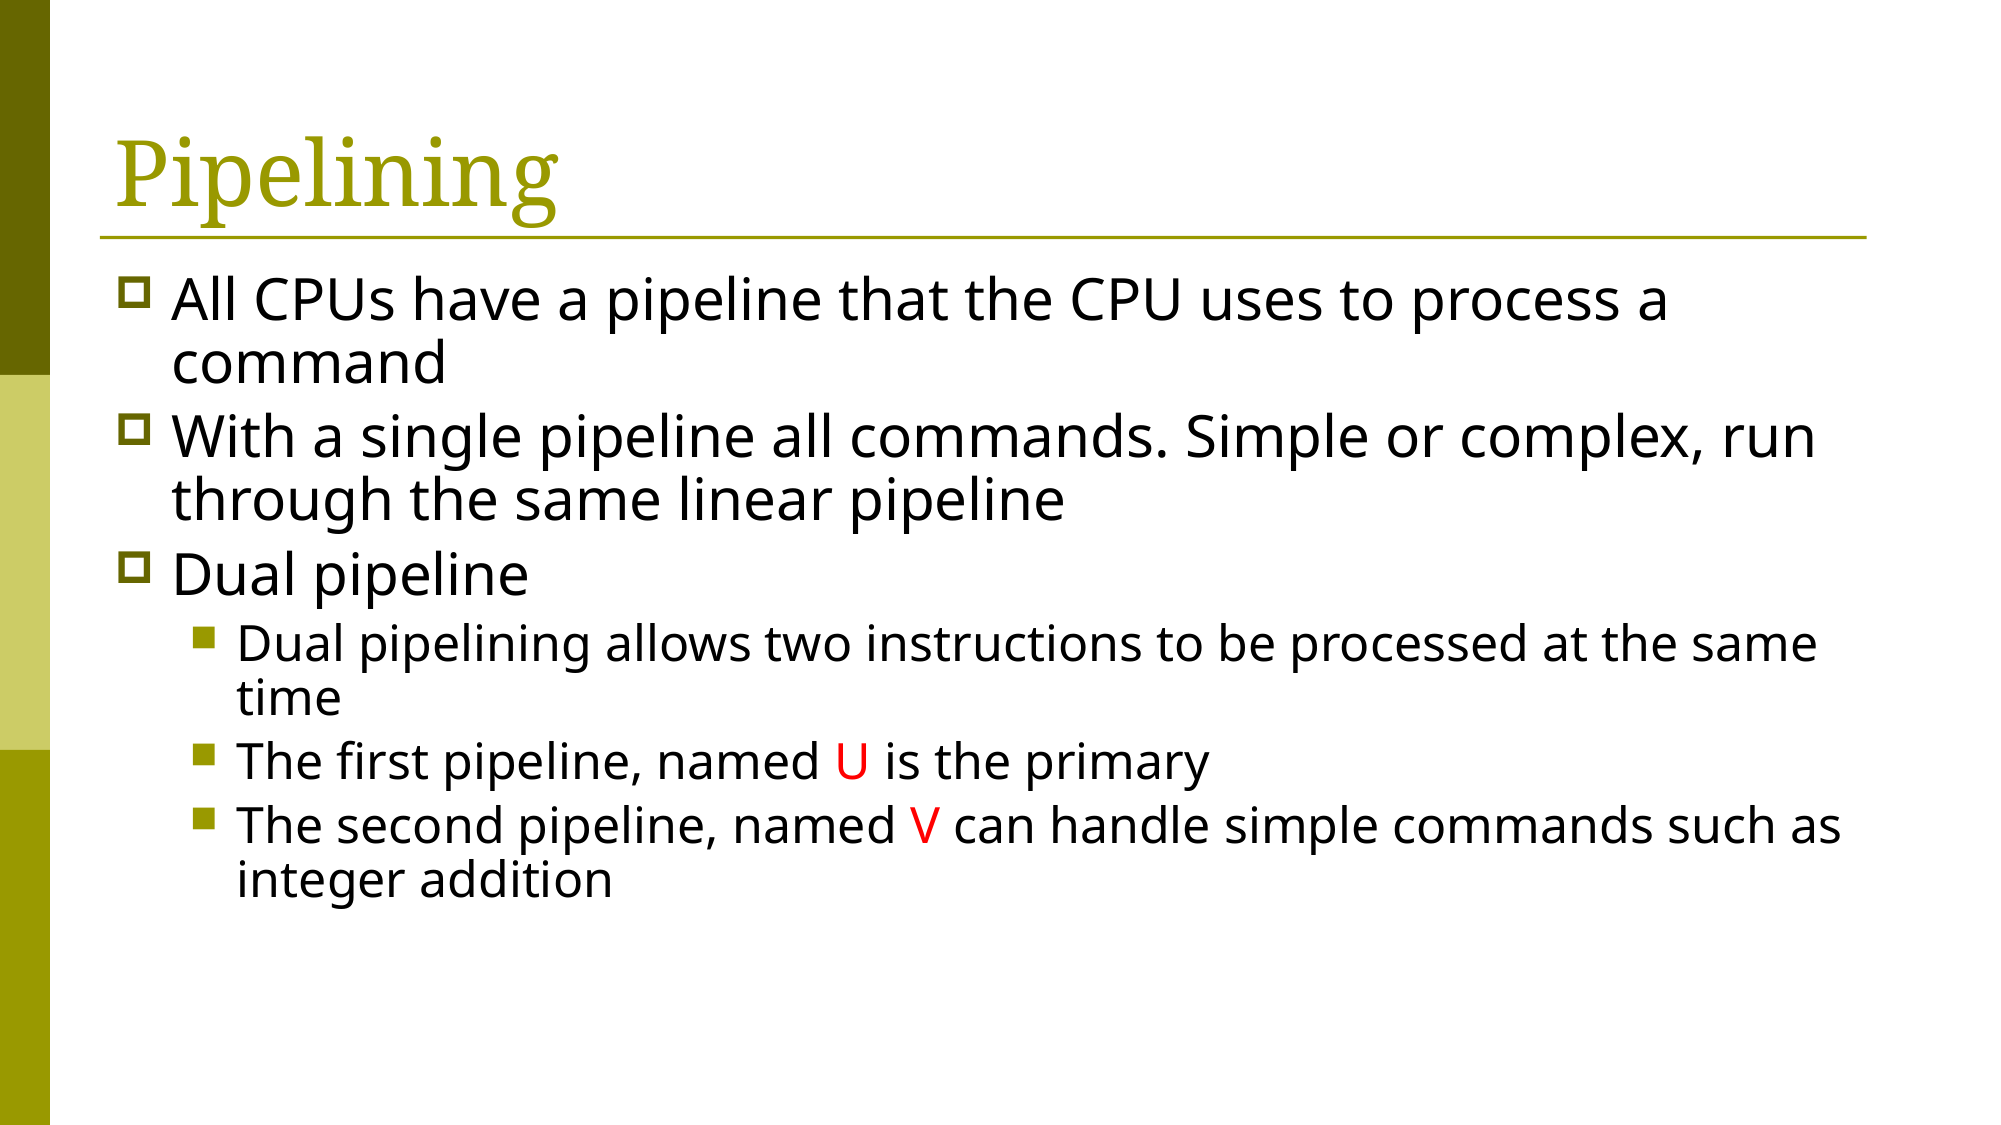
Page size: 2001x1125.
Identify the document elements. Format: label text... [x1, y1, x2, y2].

title Pipelining [99, 45, 1900, 233]
list All CPUs have a pipeline that the CPU uses to process a command With a single pipeline all commands. Simple or complex, run through the same linear pipeline Dual pipeline Dual pipelining allows two instructions to be processed at the same time The first pipeline, named U is the primary The second pipeline, named V can handle simple commands such as integer addition [99, 262, 1900, 1006]
